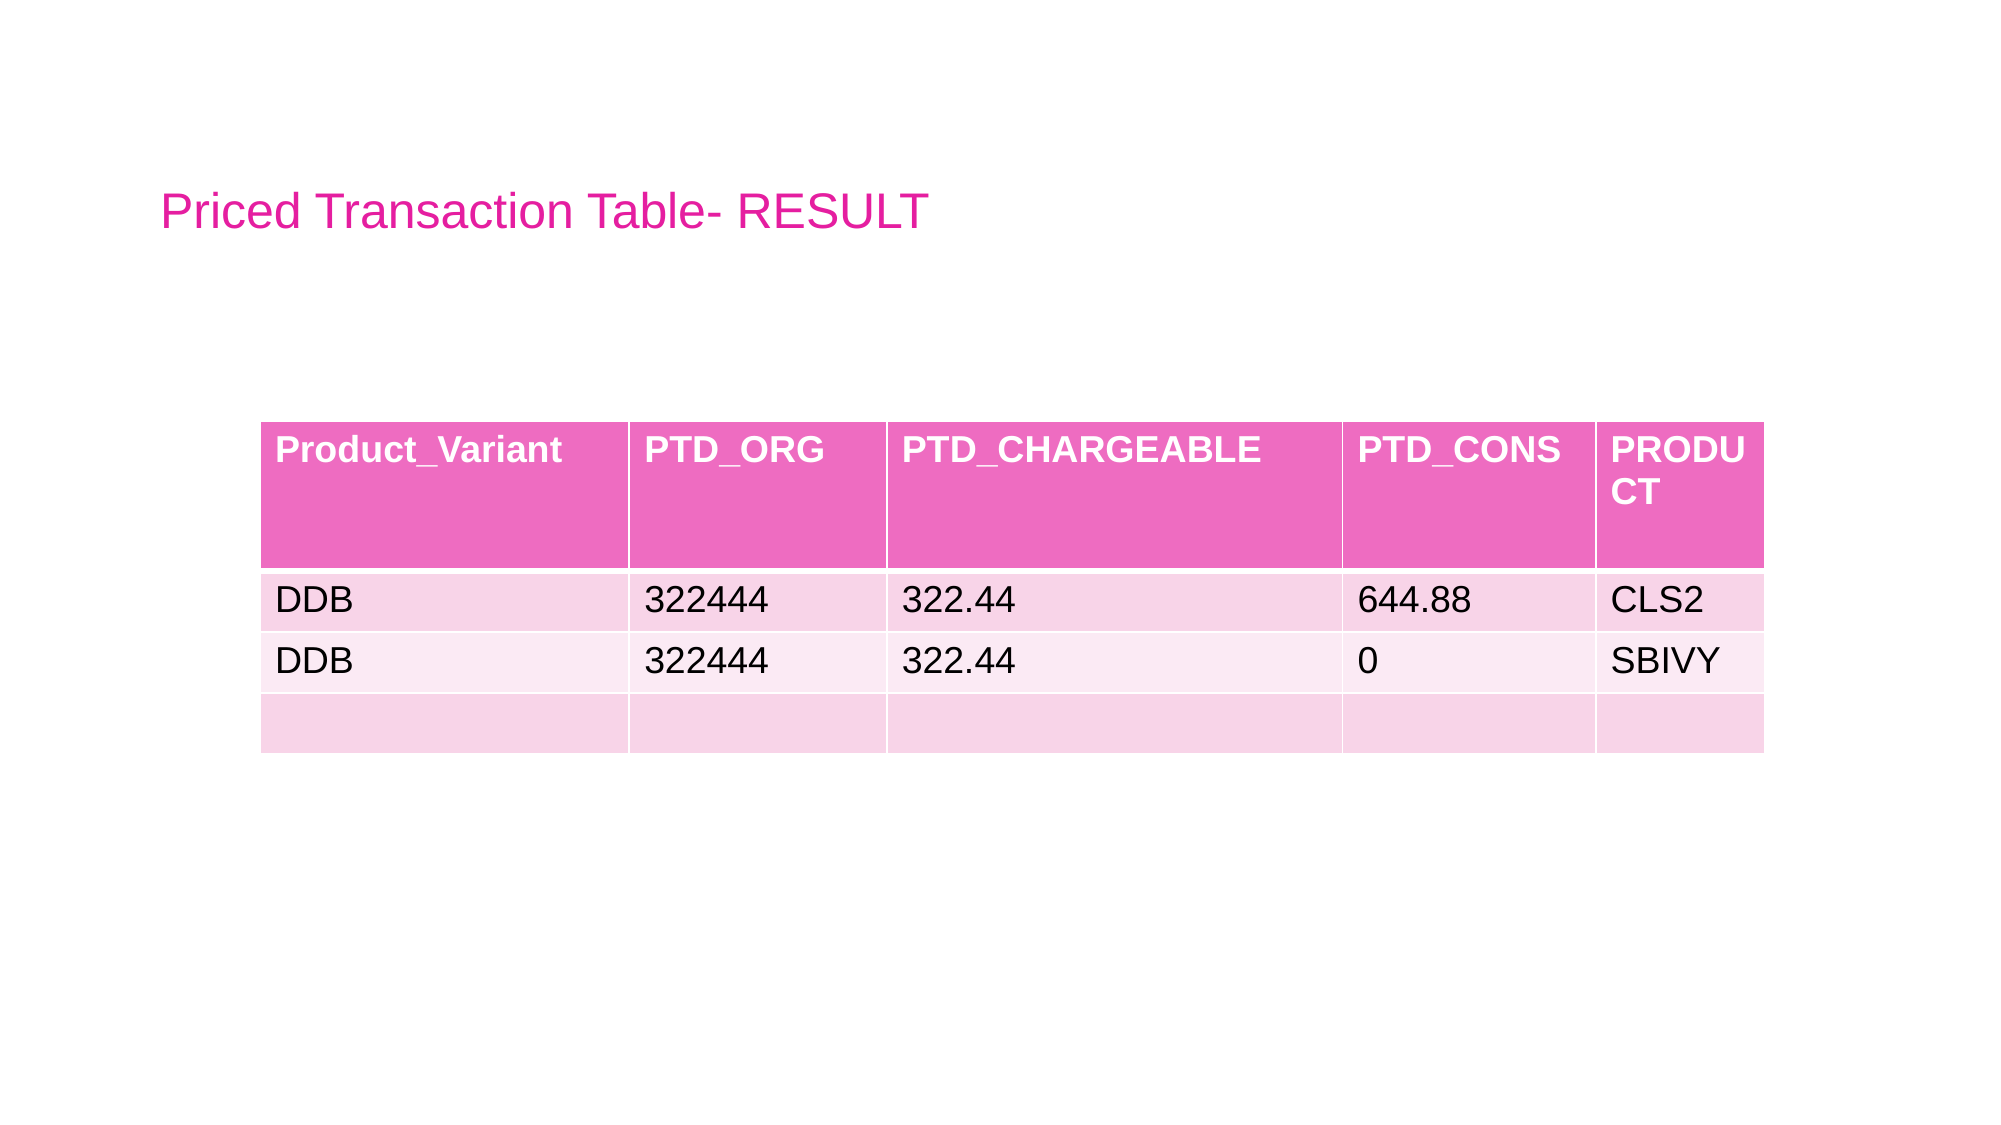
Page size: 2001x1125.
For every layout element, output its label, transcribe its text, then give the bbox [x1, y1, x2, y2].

table_cell DDB [261, 574, 628, 631]
table_cell 0 [1343, 633, 1595, 692]
table_cell 644.88 [1343, 574, 1595, 631]
table_cell 322.44 [888, 574, 1342, 631]
table_cell [1343, 694, 1595, 753]
table_header Product_Variant [261, 422, 628, 568]
table_cell [630, 694, 886, 753]
table_cell SBIVY [1597, 633, 1764, 692]
table_header PTD_CHARGEABLE [888, 422, 1342, 568]
table_header PTD_CONS [1343, 422, 1595, 568]
table_cell [261, 694, 628, 753]
table_cell 322444 [630, 633, 886, 692]
table_cell DDB [261, 633, 628, 692]
table_cell 322444 [630, 574, 886, 631]
table_cell CLS2 [1597, 574, 1764, 631]
table_cell [888, 694, 1342, 753]
table_header PTD_ORG [630, 422, 886, 568]
table_cell 322.44 [888, 633, 1342, 692]
text_box Priced Transaction Table- RESULT [61, 171, 945, 247]
table_cell [1597, 694, 1764, 753]
table_header PRODUCT [1597, 422, 1764, 568]
